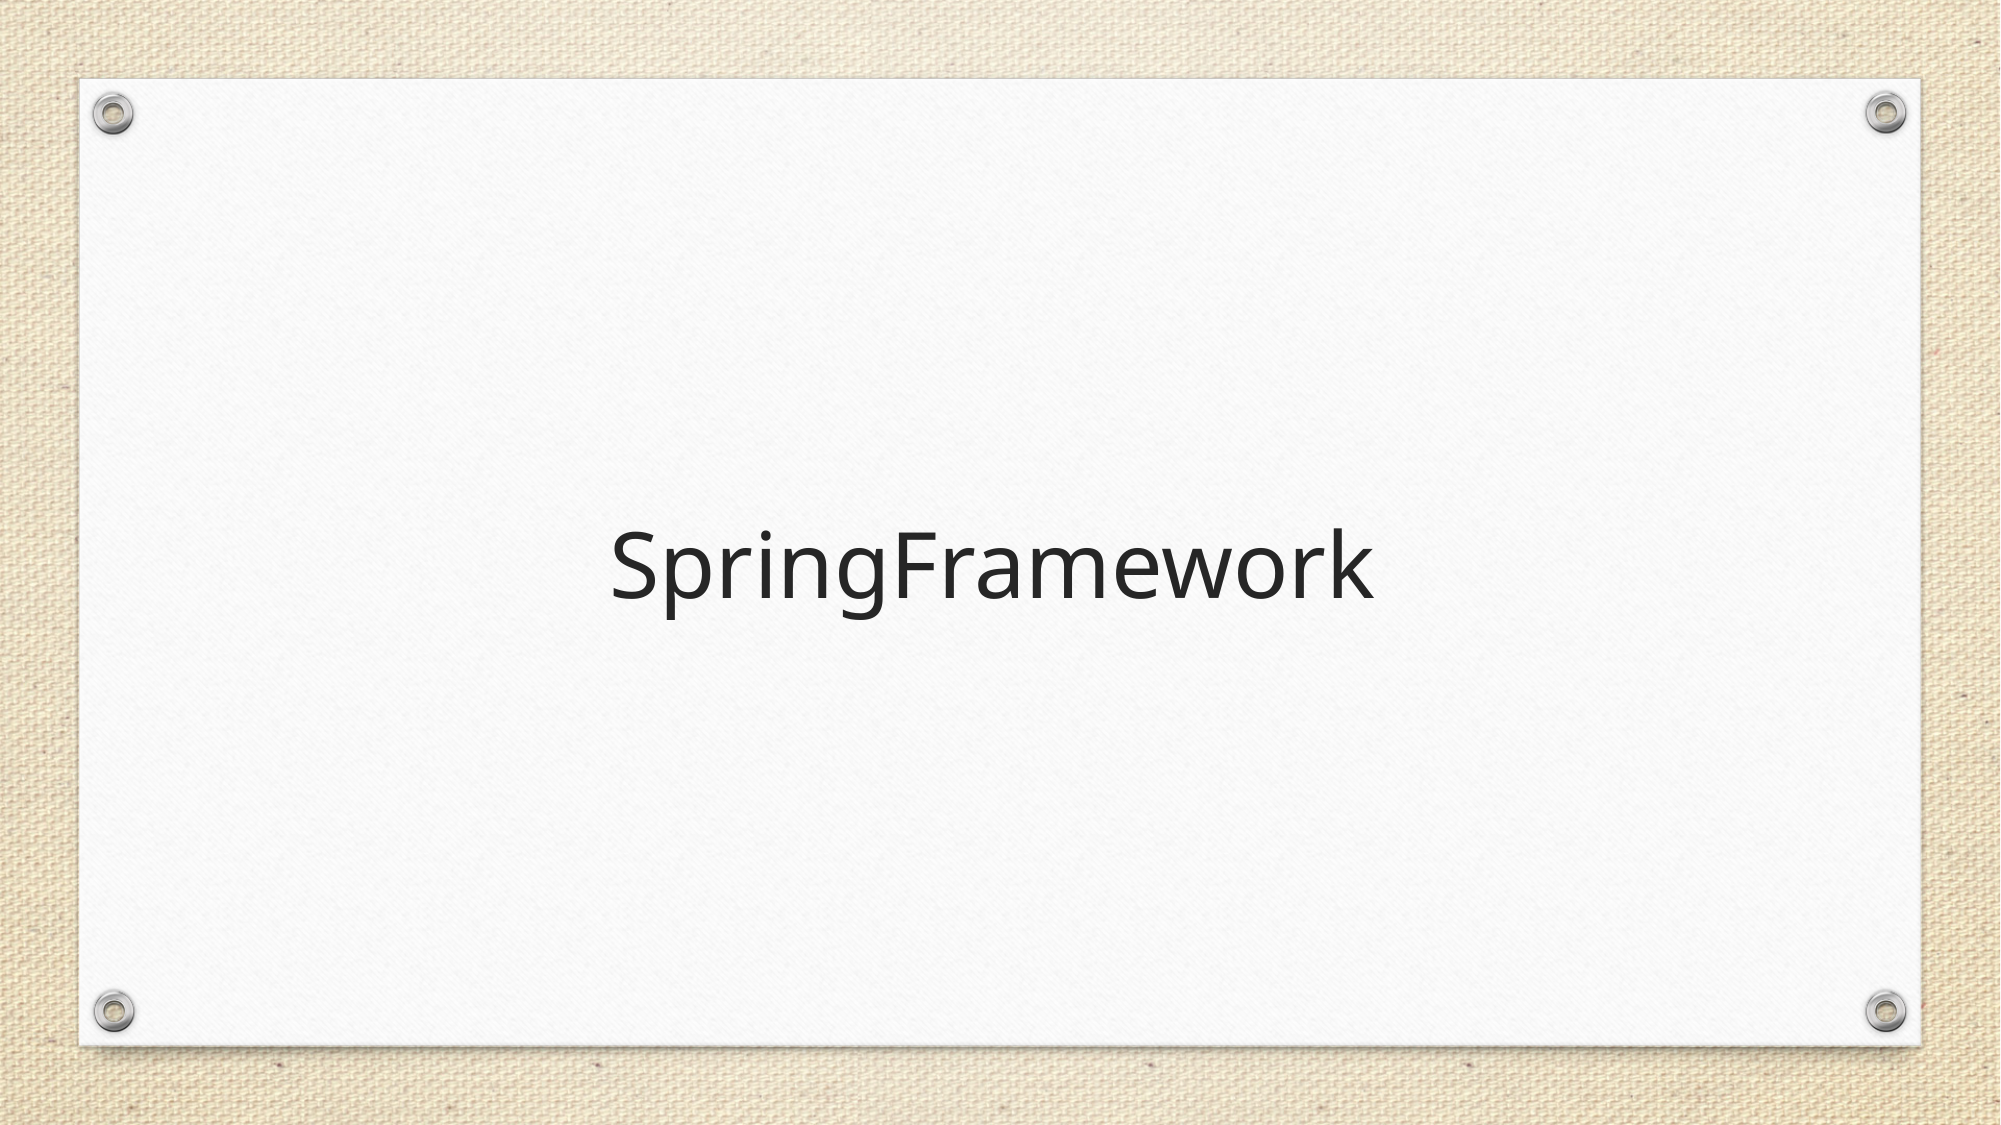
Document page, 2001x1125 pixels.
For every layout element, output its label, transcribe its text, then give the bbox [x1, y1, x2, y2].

picture [0, 0, 2001, 1125]
title SpringFramework [233, 437, 1752, 687]
